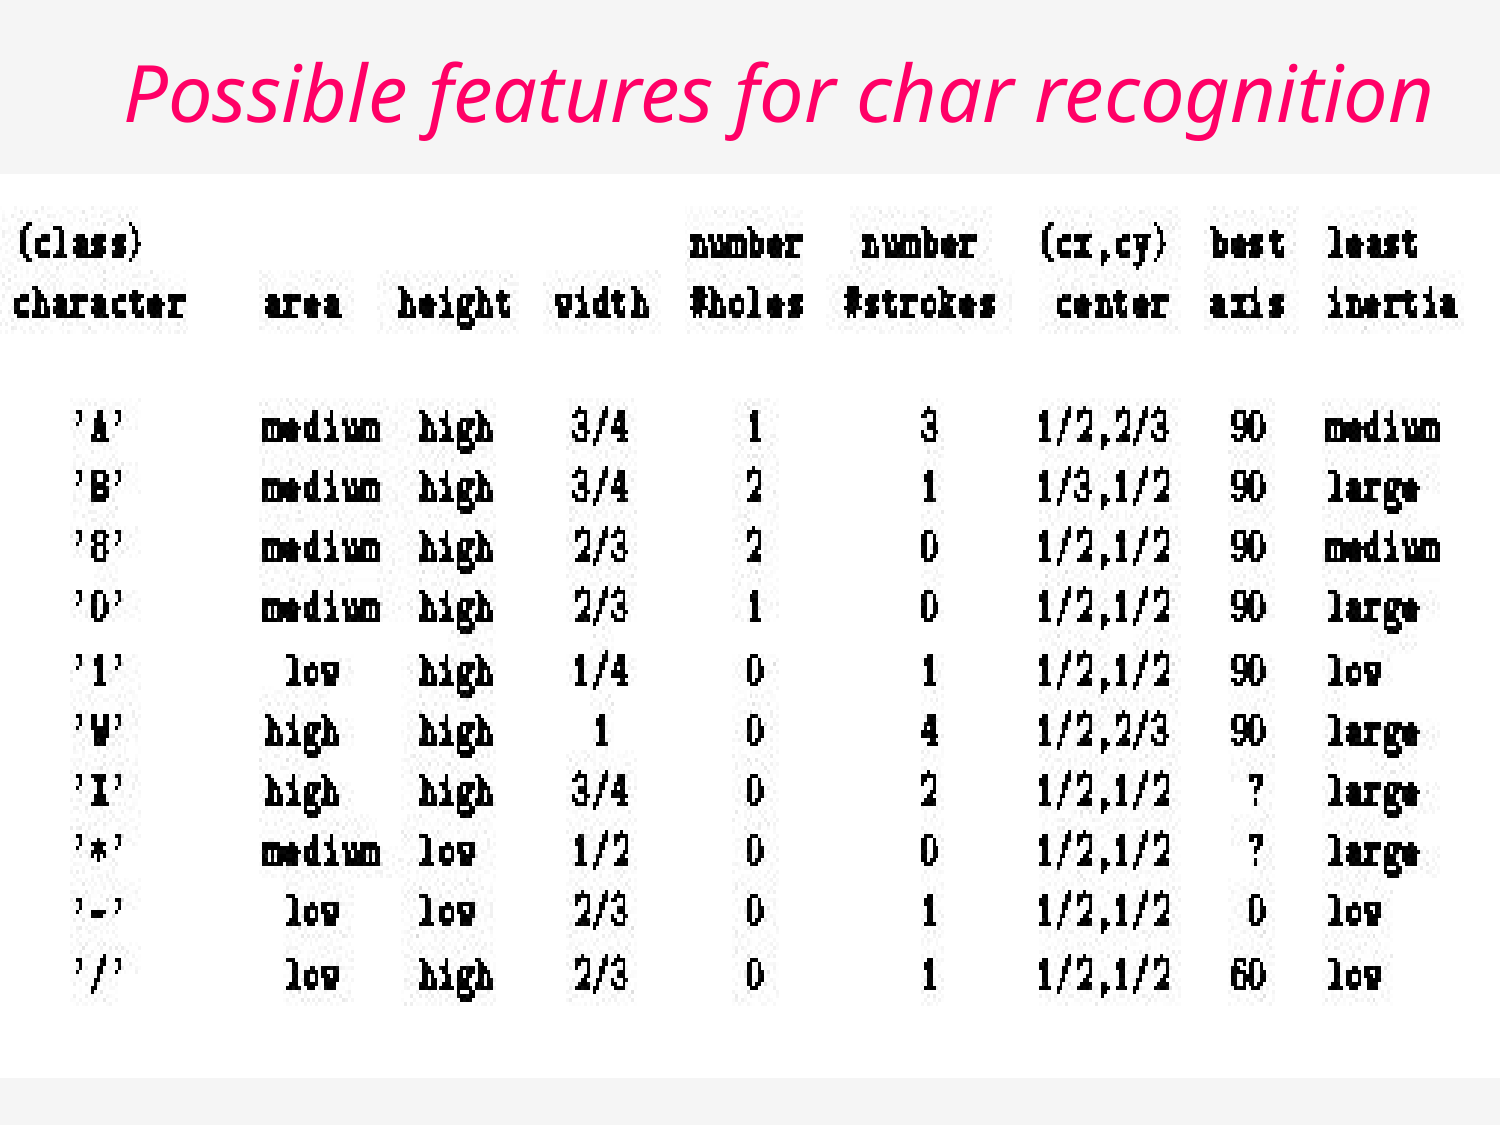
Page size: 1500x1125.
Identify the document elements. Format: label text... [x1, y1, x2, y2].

picture [0, 174, 1500, 1078]
title Possible features for char recognition [68, 47, 1450, 156]
